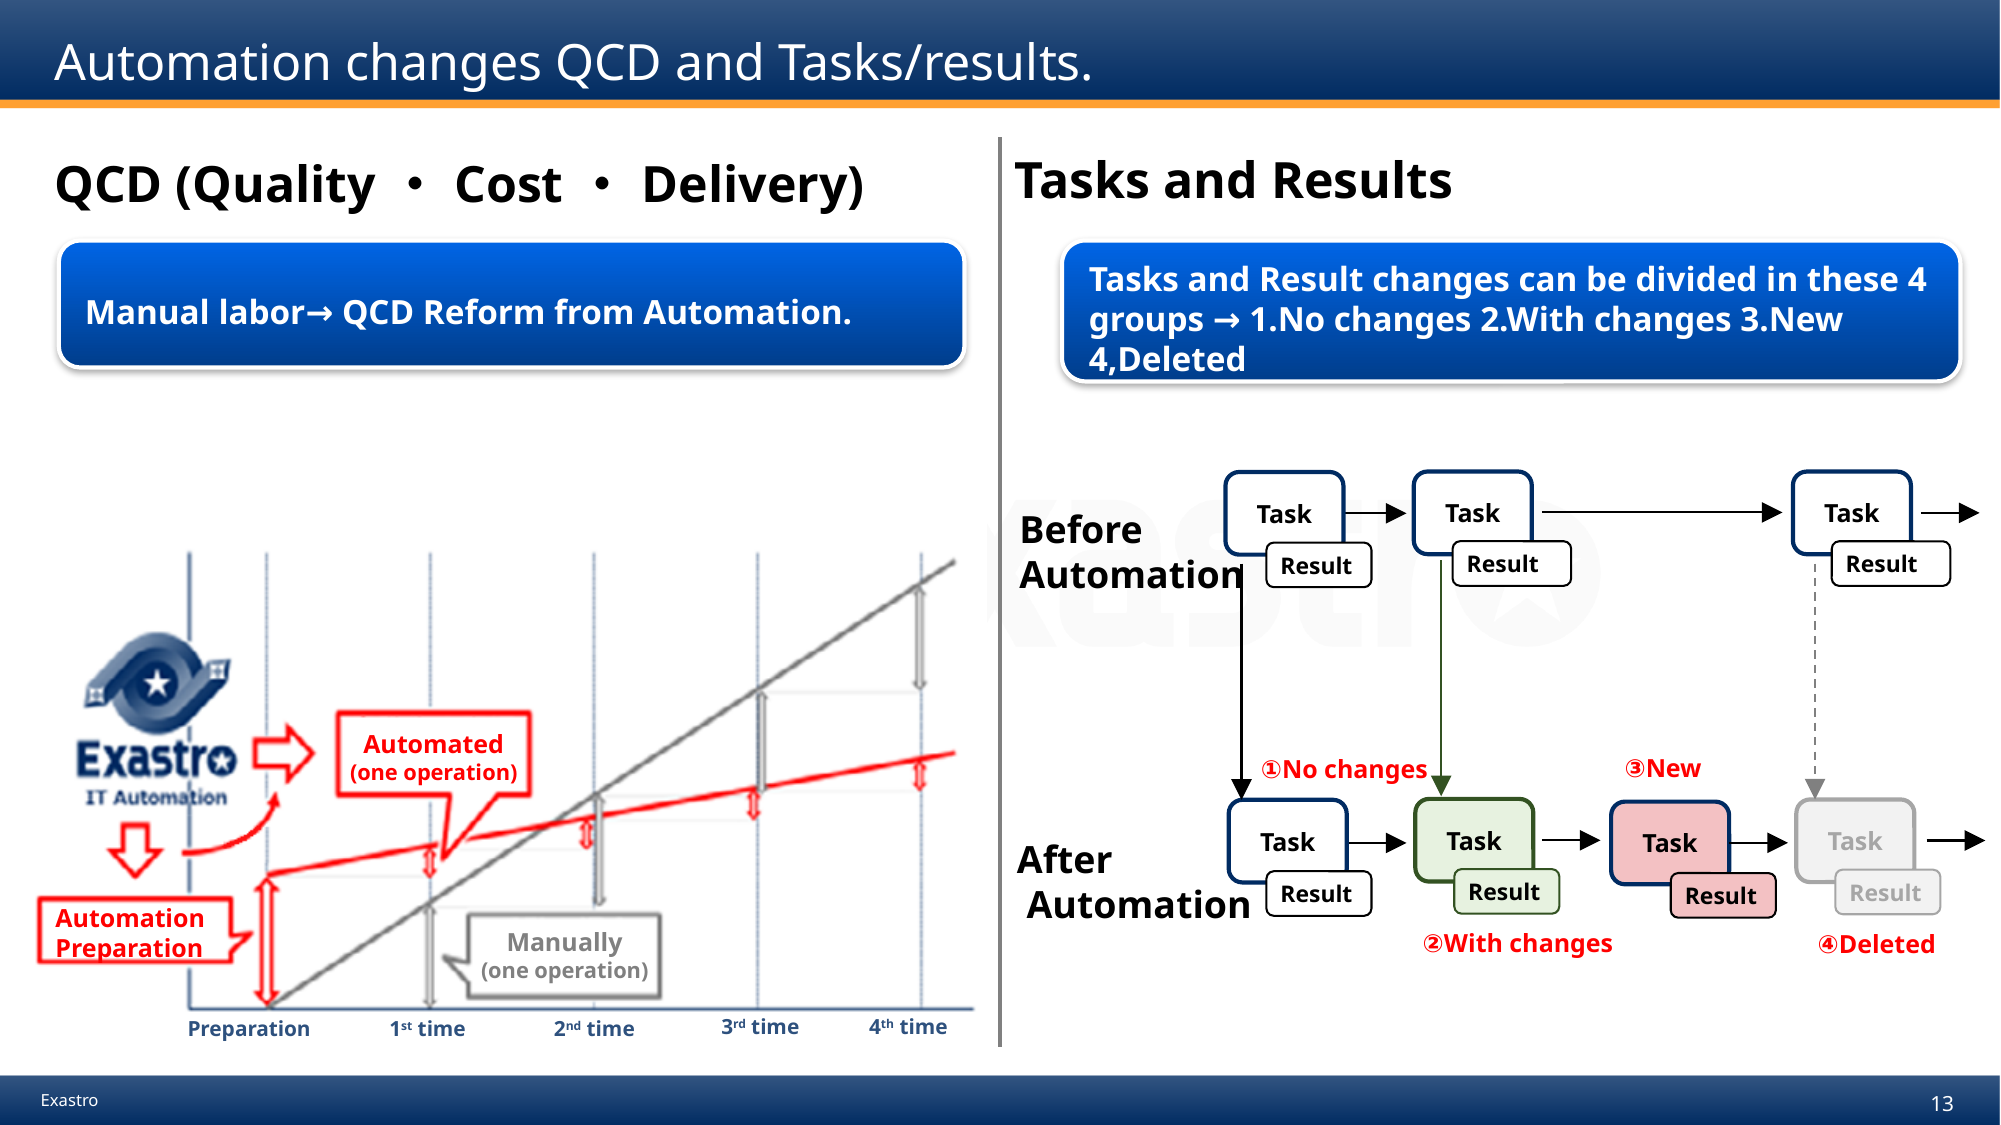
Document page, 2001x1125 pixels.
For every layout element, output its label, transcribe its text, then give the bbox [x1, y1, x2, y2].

text_box ②With changes [1407, 919, 1629, 965]
text_box ④Deleted [1803, 920, 1952, 966]
text_box Tasks and Result changes can be divided in these 4 groups → 1.No changes 2.With changes 3.New 4,Deleted [1061, 240, 1961, 382]
title Automation changes QCD and Tasks/results. [39, 18, 1961, 96]
text_box Manual labor→ QCD Reform from Automation. [58, 240, 965, 368]
text_box Before Automation [1004, 499, 1260, 604]
text_box Task [1225, 471, 1344, 555]
text_box Task [1415, 798, 1534, 882]
table_header Tasks and Results [1002, 137, 1960, 227]
text_box Result [1835, 869, 1941, 915]
text_box Task [1228, 799, 1347, 873]
text_box Result [1452, 541, 1572, 586]
table_header QCD (Quality・Cost・Delivery) [39, 137, 998, 227]
picture [0, 0, 2000, 1125]
table_cell [39, 227, 998, 1047]
text_box Result [1831, 541, 1951, 586]
text_box Task [1792, 471, 1911, 555]
text_box ③New [1609, 745, 1717, 791]
table_cell [1002, 227, 1960, 1047]
text_box Result [1670, 873, 1776, 918]
text_box Task [1413, 471, 1532, 555]
text_box Result [1454, 869, 1560, 914]
text_box Result [1268, 871, 1372, 916]
text_box ①No changes [1246, 746, 1436, 791]
text_box After Automation [1002, 828, 1268, 934]
text_box Result [1266, 542, 1372, 588]
text_box Task [1796, 799, 1915, 883]
text_box Task [1611, 801, 1730, 885]
